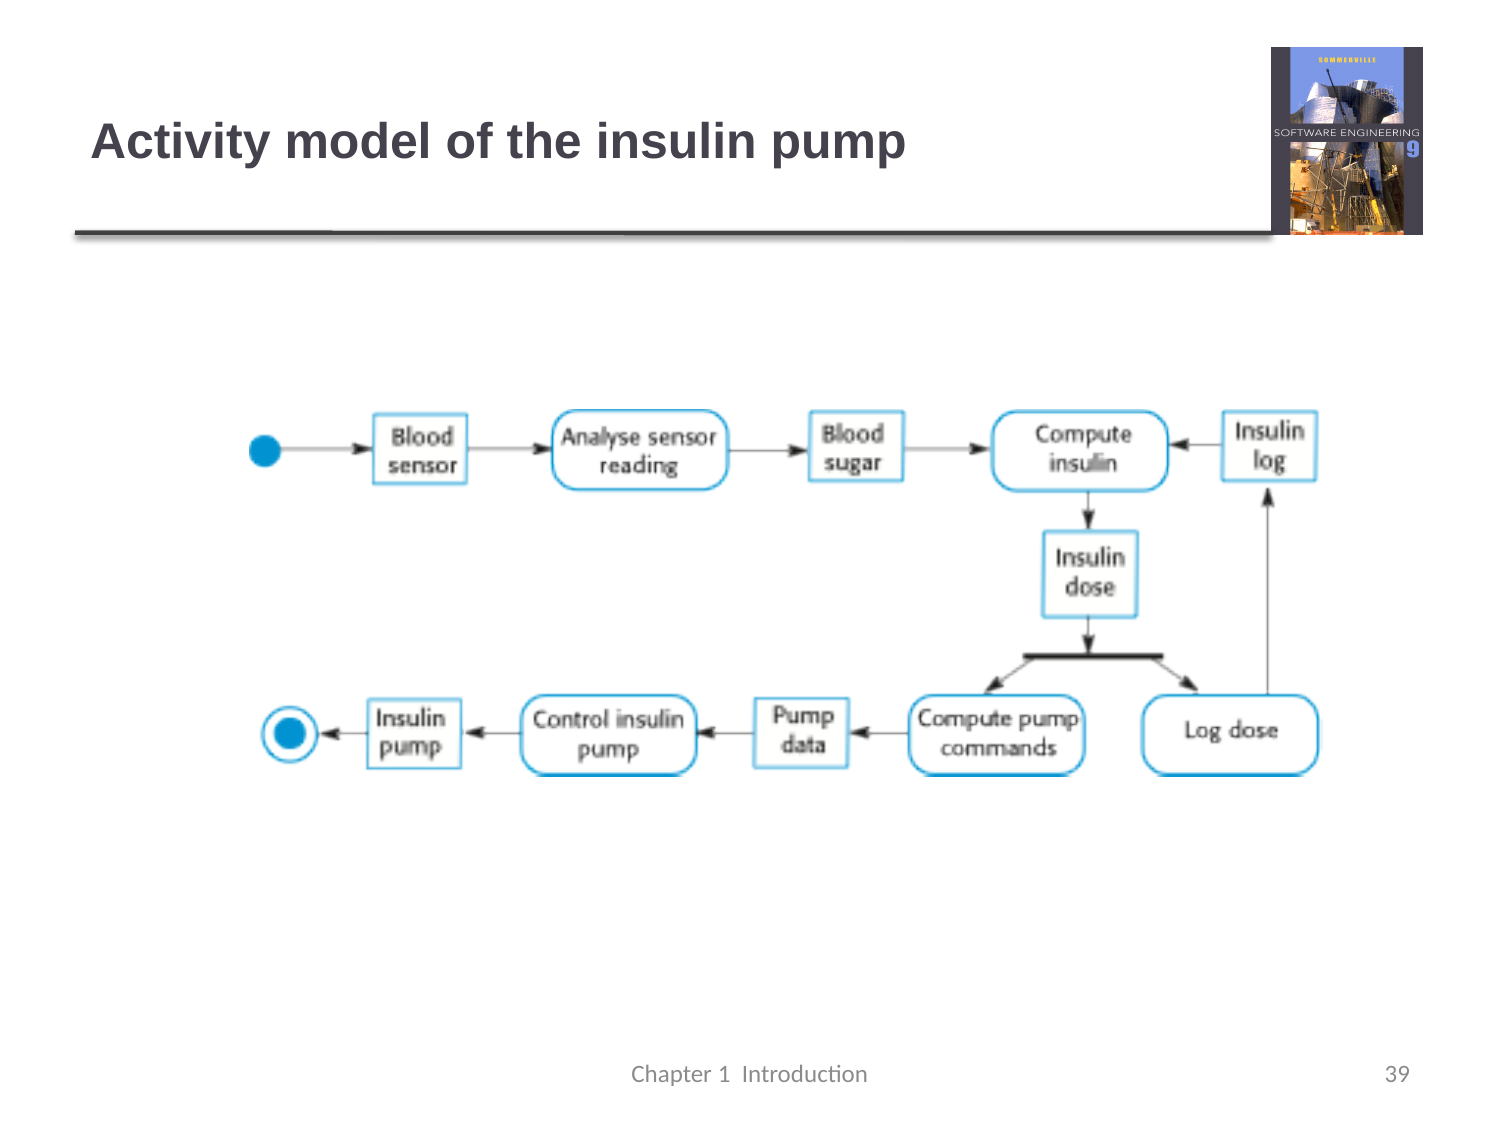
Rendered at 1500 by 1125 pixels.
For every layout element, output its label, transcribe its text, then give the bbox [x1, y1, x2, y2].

slide_number 39 [1074, 1042, 1425, 1103]
picture [249, 409, 1323, 778]
picture [1272, 47, 1423, 235]
footer Chapter 1 Introduction [512, 1042, 988, 1103]
title Activity model of the insulin pump [74, 44, 1272, 233]
